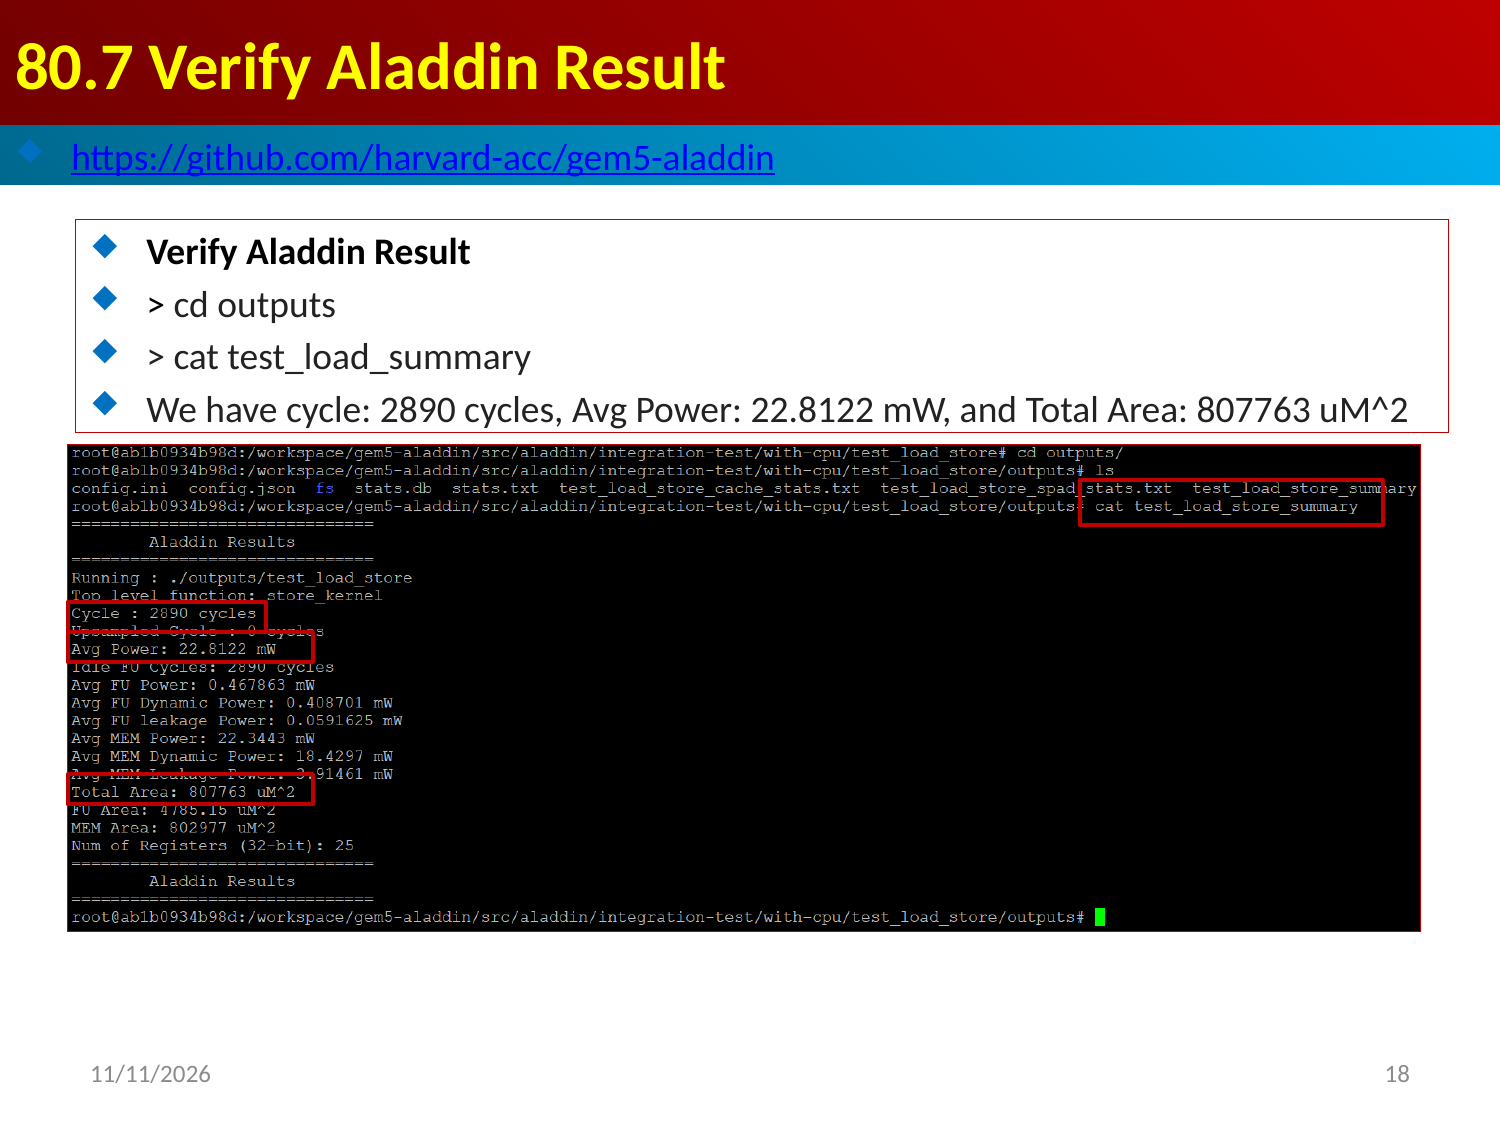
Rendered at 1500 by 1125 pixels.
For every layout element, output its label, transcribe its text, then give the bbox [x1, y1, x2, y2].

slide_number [75, 1042, 425, 1103]
subtitle Verify Aladdin Result > cd outputs > cat test_load_summary We have cycle: 2890 cycles, Avg Power: 22.8122 mW, and Total Area: 807763 uM^2 [75, 219, 1449, 433]
slide_number 18 [1074, 1042, 1425, 1103]
text_box https://github.com/harvard-acc/gem5-aladdin [0, 125, 1500, 185]
title 80.7 Verify Aladdin Result [0, 0, 1500, 125]
picture [67, 444, 1421, 933]
